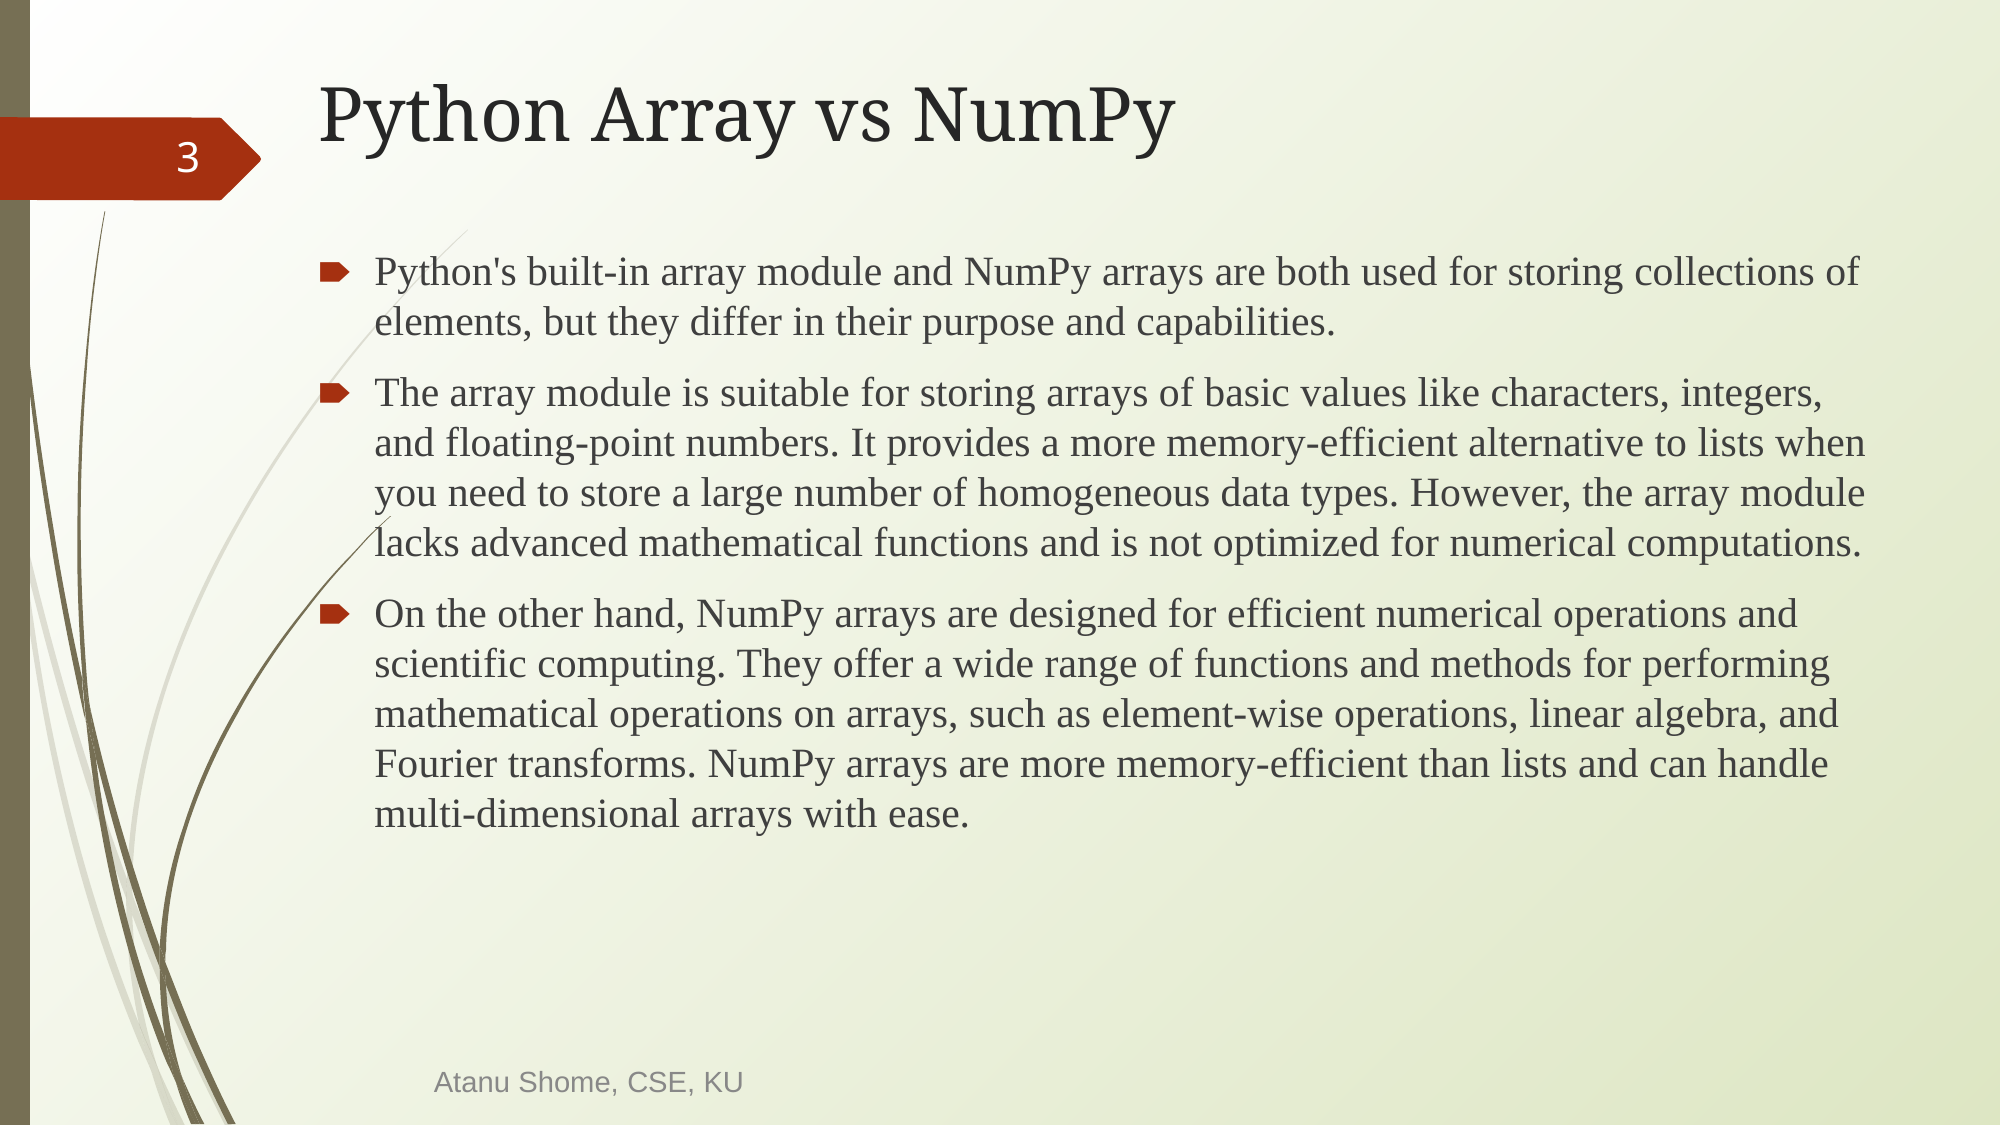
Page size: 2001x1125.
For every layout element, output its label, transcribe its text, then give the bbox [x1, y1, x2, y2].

title Python Array vs NumPy [303, 58, 1888, 201]
list Python's built-in array module and NumPy arrays are both used for storing collections of elements, but they differ in their purpose and capabilities. The array module is suitable for storing arrays of basic values like characters, integers, and floating-point numbers. It provides a more memory-efficient alternative to lists when you need to store a large number of homogeneous data types. However, the array module lacks advanced mathematical functions and is not optimized for numerical computations. On the other hand, NumPy arrays are designed for efficient numerical operations and scientific computing. They offer a wide range of functions and methods for performing mathematical operations on arrays, such as element-wise operations, linear algebra, and Fourier transforms. NumPy arrays are more memory-efficient than lists and can handle multi-dimensional arrays with ease. [303, 235, 1888, 1028]
footer Atanu Shome, CSE, KU [418, 1050, 1669, 1111]
slide_number ‹#› [87, 129, 216, 190]
